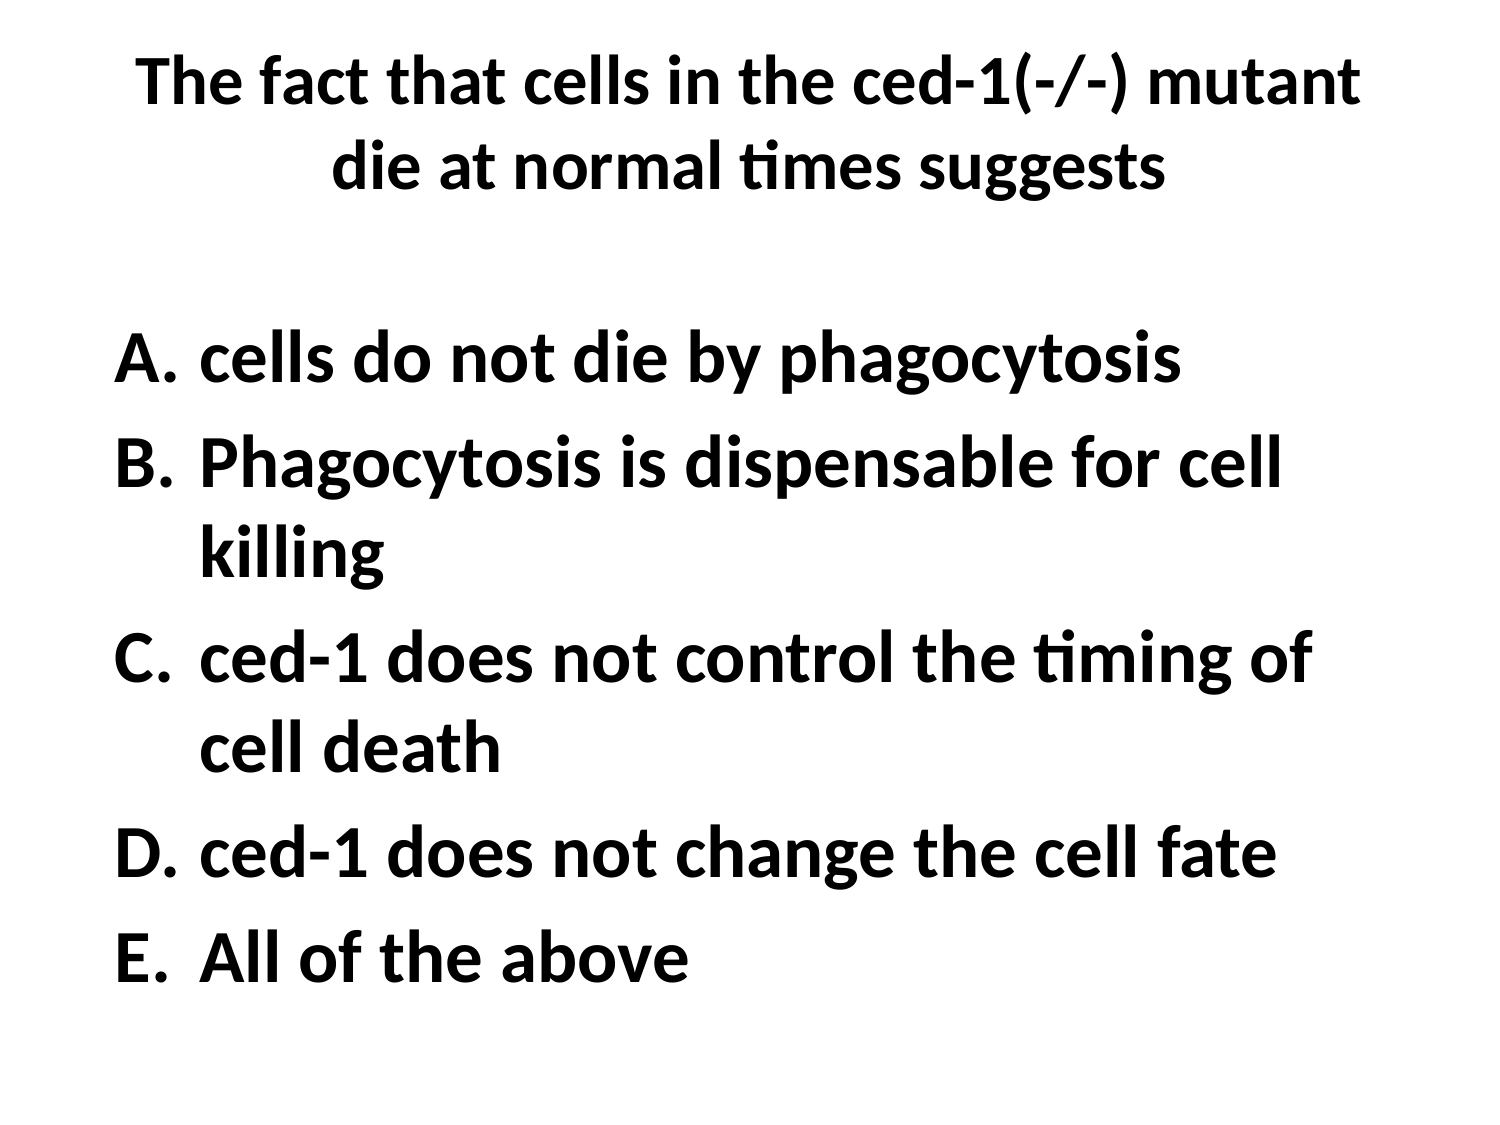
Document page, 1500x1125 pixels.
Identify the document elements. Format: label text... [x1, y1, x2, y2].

list cells do not die by phagocytosis Phagocytosis is dispensable for cell killing ced-1 does not control the timing of cell death ced-1 does not change the cell fate All of the above [99, 299, 1450, 1043]
title The fact that cells in the ced-1(-/-) mutant die at normal times suggests [75, 24, 1425, 213]
